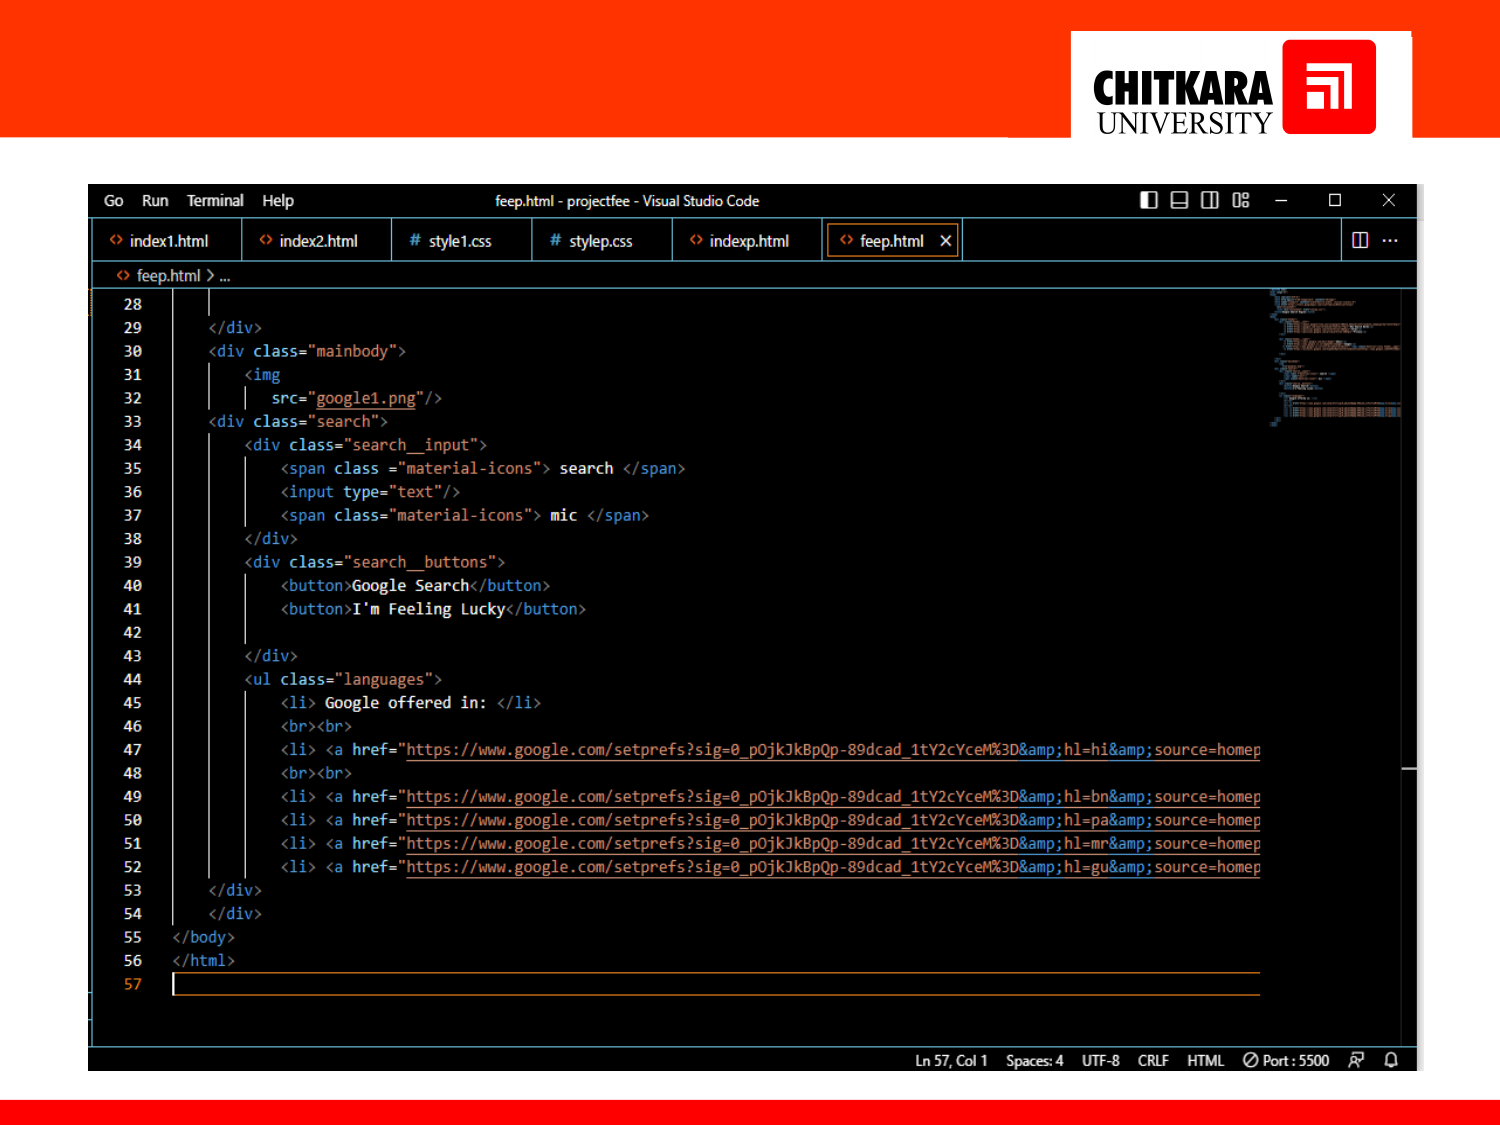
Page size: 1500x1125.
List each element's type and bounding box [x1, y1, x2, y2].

title [0, 0, 1063, 138]
list [88, 184, 1424, 1071]
picture [1074, 37, 1391, 138]
